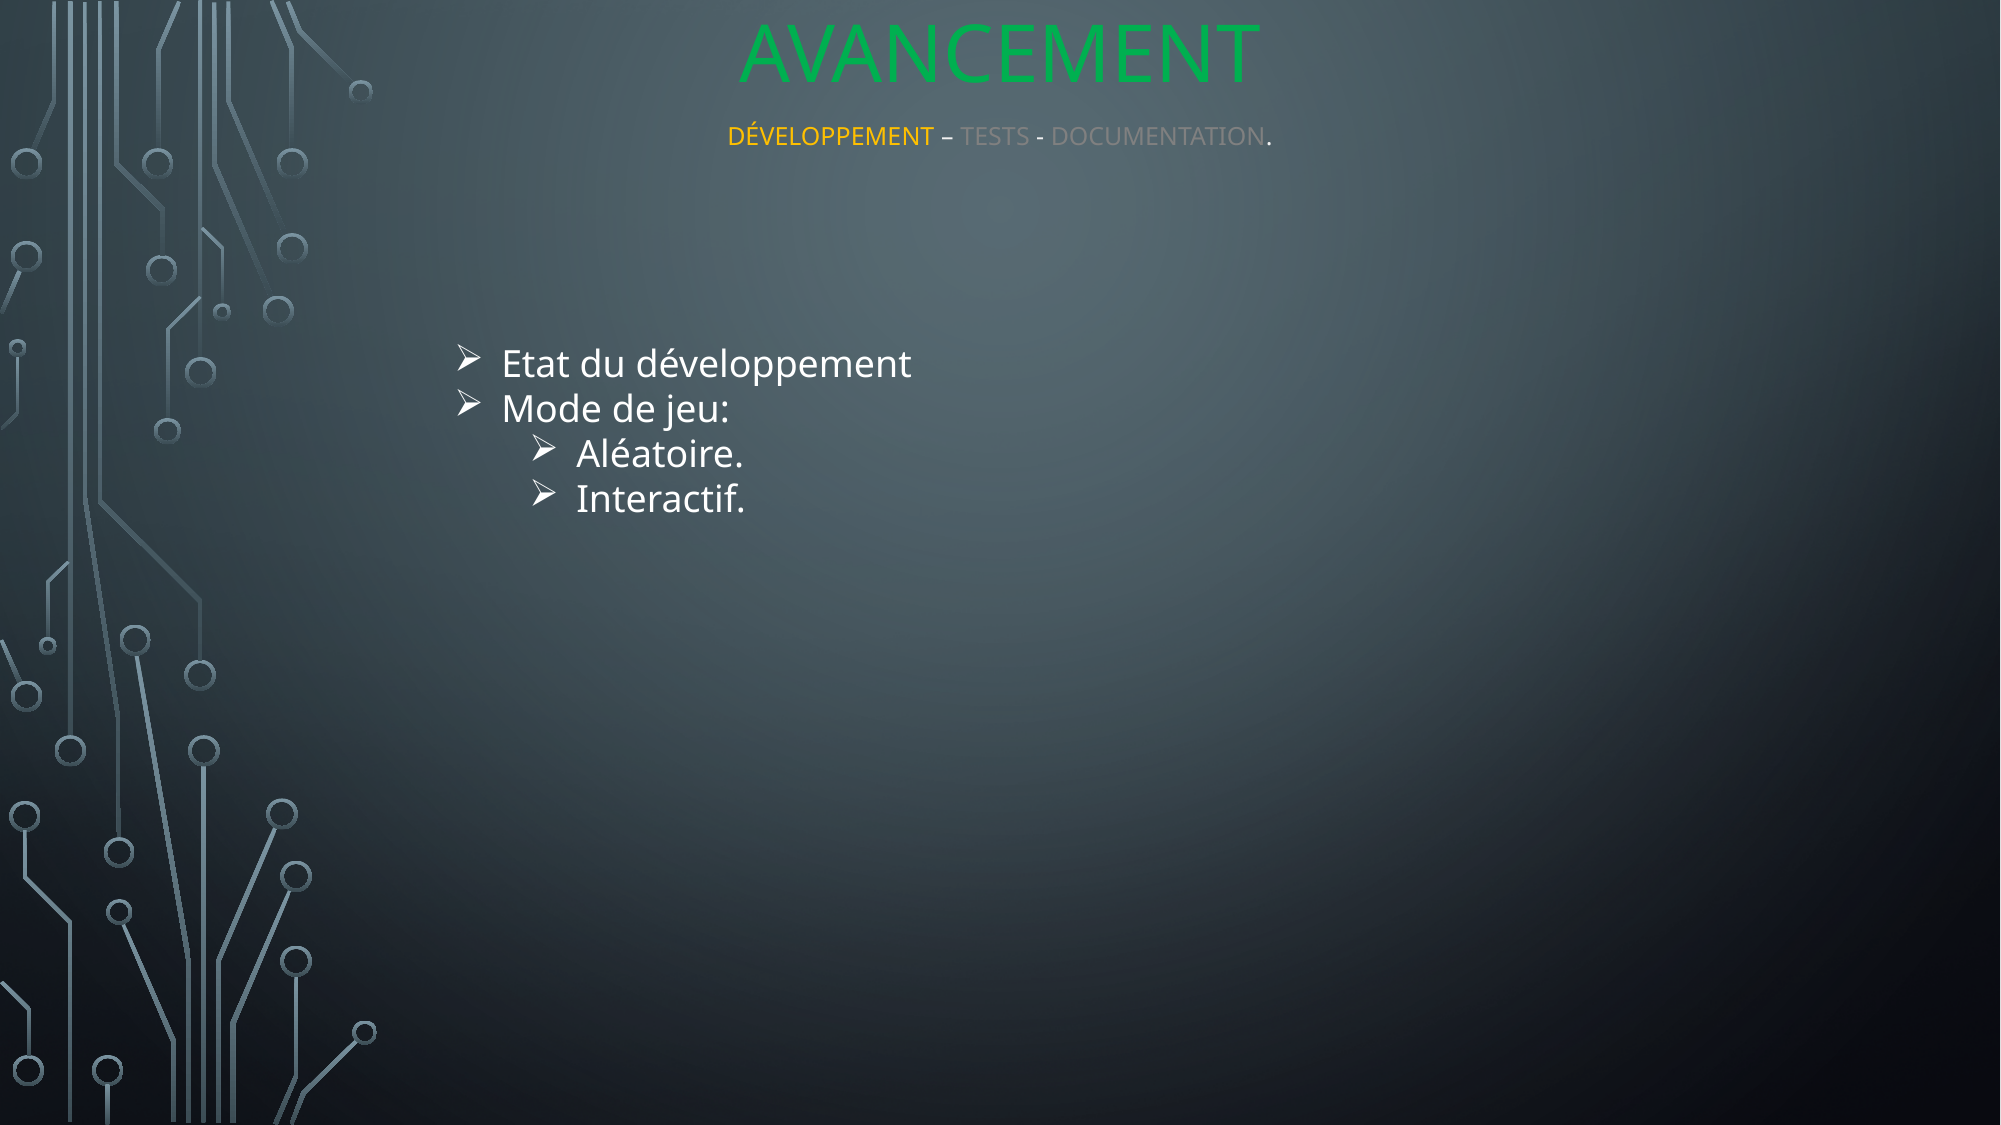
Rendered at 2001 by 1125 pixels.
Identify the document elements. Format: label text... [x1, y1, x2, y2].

text_box Etat du développement Mode de jeu: Aléatoire. Interactif. [439, 332, 1416, 527]
title Avancement [0, 5, 2000, 107]
subtitle Développement – Tests - Documentation. [278, 106, 1722, 163]
